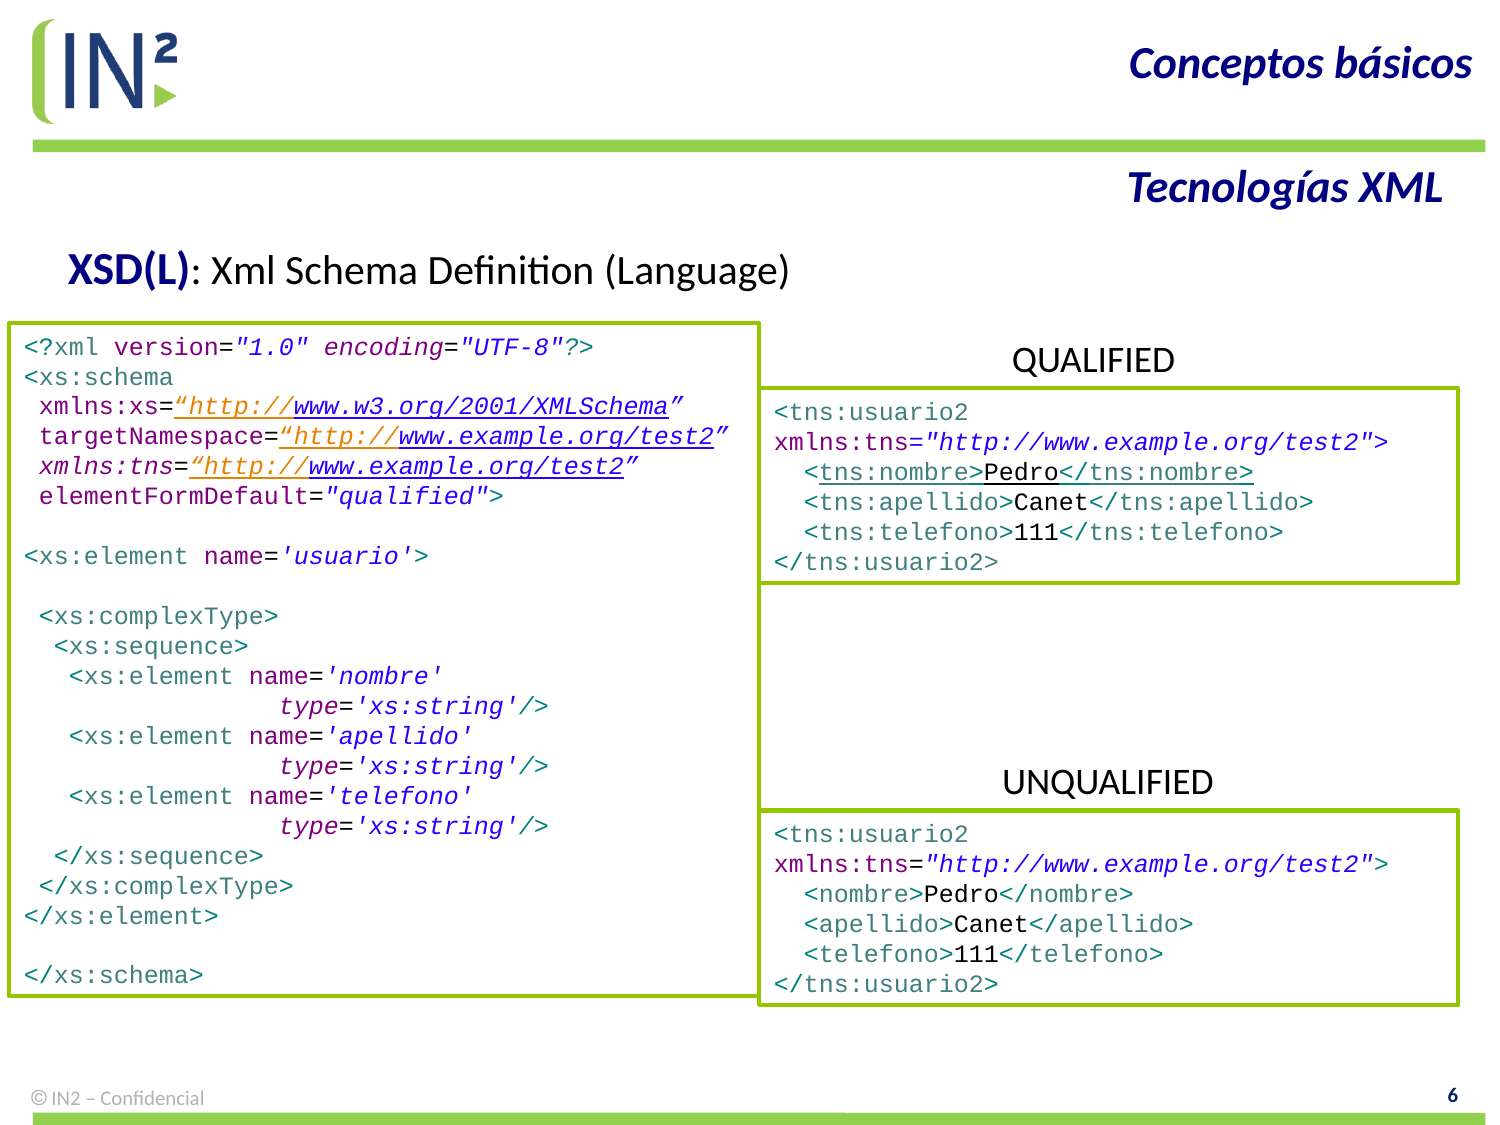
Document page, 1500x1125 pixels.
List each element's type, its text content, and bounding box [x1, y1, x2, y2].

text_box UNQUALIFIED [987, 749, 1229, 810]
text_box QUALIFIED [997, 327, 1191, 388]
picture [32, 19, 177, 124]
text_box <?xml version="1.0" encoding="UTF-8"?> <xs:schema xmlns:xs=“http://www.w3.org/2001/XMLSchema” targetNamespace=“http://www.example.org/test2” xmlns:tns=“http://www.example.org/test2” elementFormDefault="qualified"> <xs:element name='usuario'> <xs:complexType> <xs:sequence> <xs:element name='nombre' type='xs:string'/> <xs:element name='apellido' type='xs:string'/> <xs:element name='telefono' type='xs:string'/> </xs:sequence> </xs:complexType> </xs:element> </xs:schema> [7, 321, 761, 998]
text_box <tns:usuario2 xmlns:tns="http://www.example.org/test2"> <tns:nombre>Pedro</tns:nombre> <tns:apellido>Canet</tns:apellido> <tns:telefono>111</tns:telefono> </tns:usuario2> [757, 386, 1460, 585]
text_box XSD(L): Xml Schema Definition (Language) [53, 231, 1424, 364]
text_box Conceptos básicos [849, 24, 1488, 95]
title Tecnologías XML [53, 148, 1459, 232]
text_box <tns:usuario2 xmlns:tns="http://www.example.org/test2"> <nombre>Pedro</nombre> <apellido>Canet</apellido> <telefono>111</telefono> </tns:usuario2> [757, 808, 1460, 1007]
